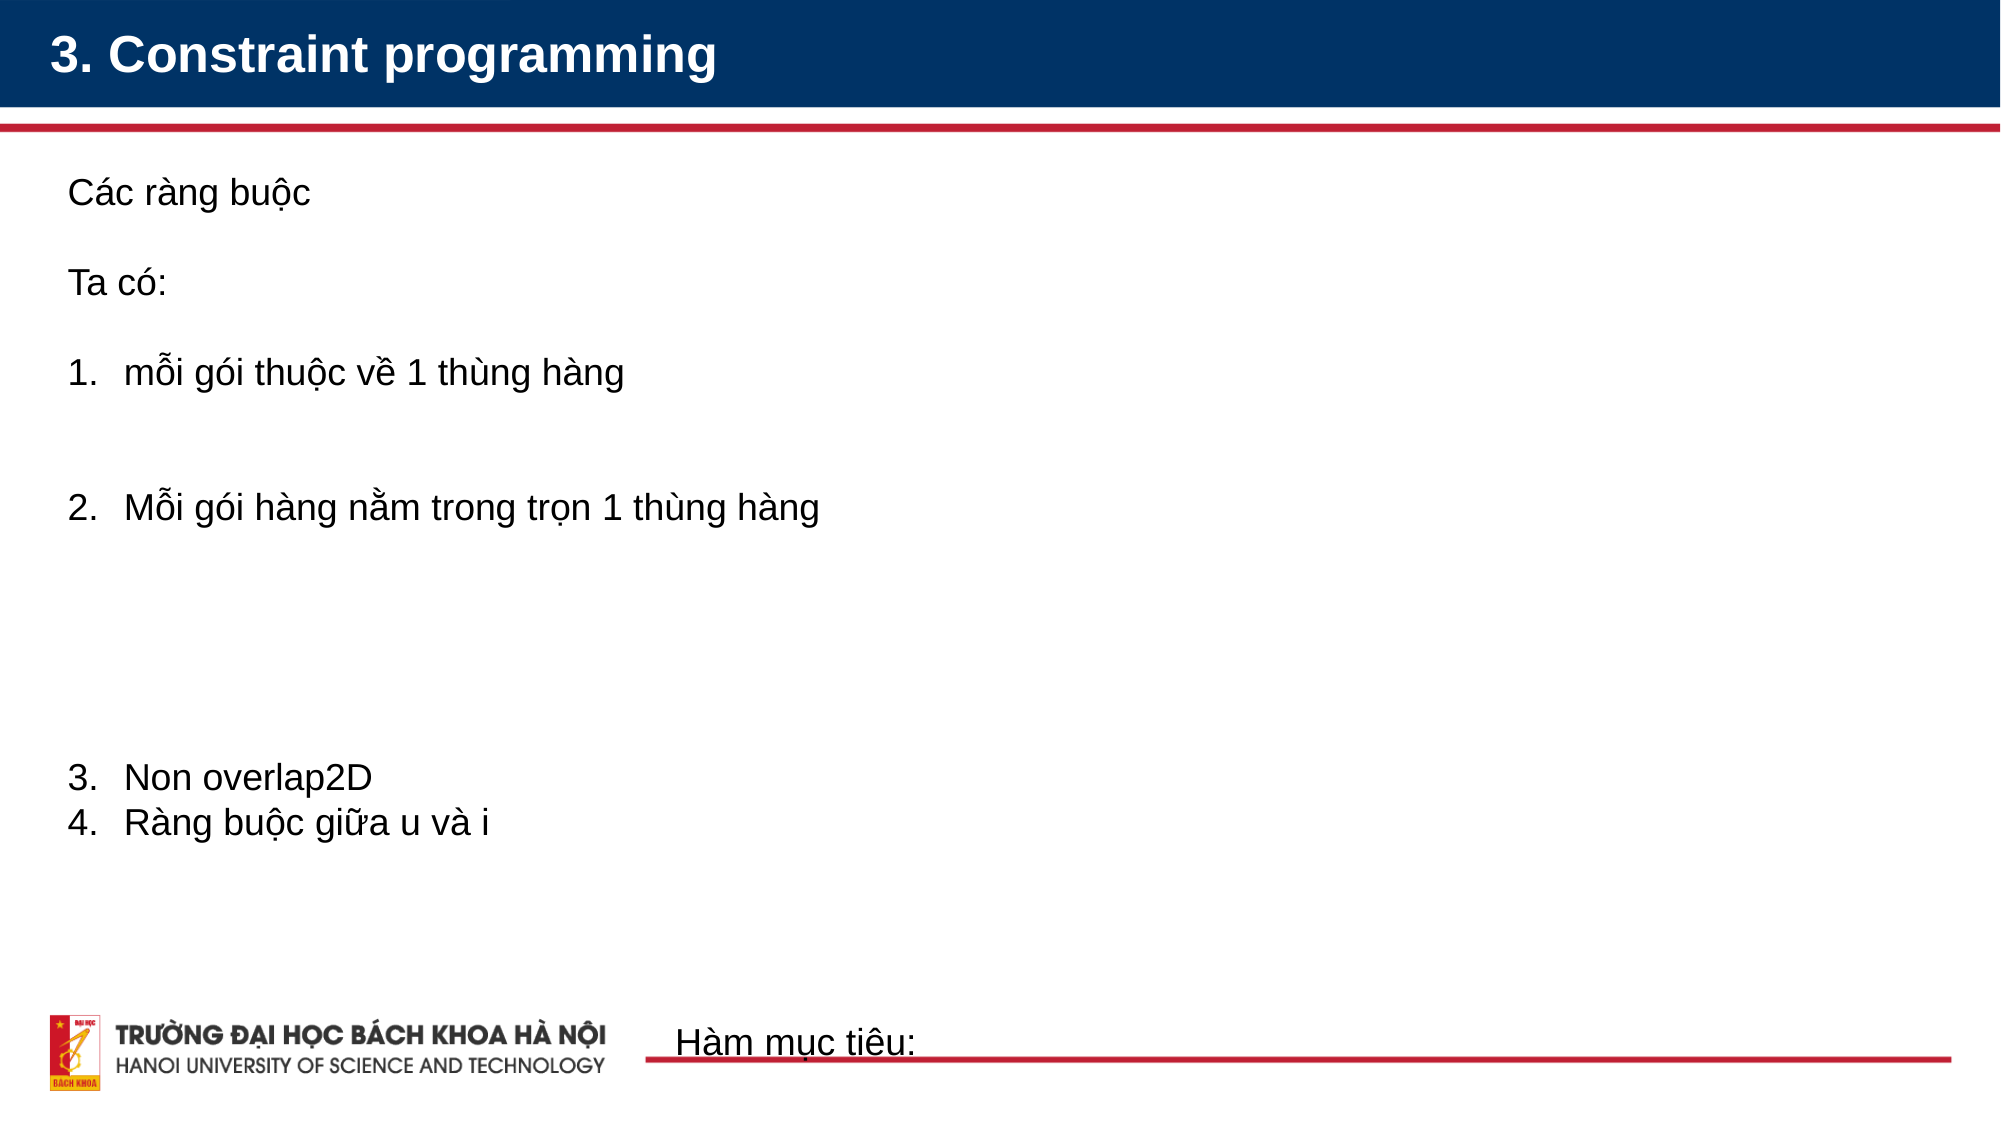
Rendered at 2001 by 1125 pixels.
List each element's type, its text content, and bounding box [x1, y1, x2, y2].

text_box Hàm mục tiêu: [660, 1010, 1487, 1070]
picture [0, 0, 2001, 1125]
text_box 3. Constraint programming [36, 12, 831, 91]
text_box Các ràng buộc Ta có: mỗi gói thuộc về 1 thùng hàng Mỗi gói hàng nằm trong trọn 1 thùng hàng Non overlap2D Ràng buộc giữa u và i [52, 160, 905, 941]
